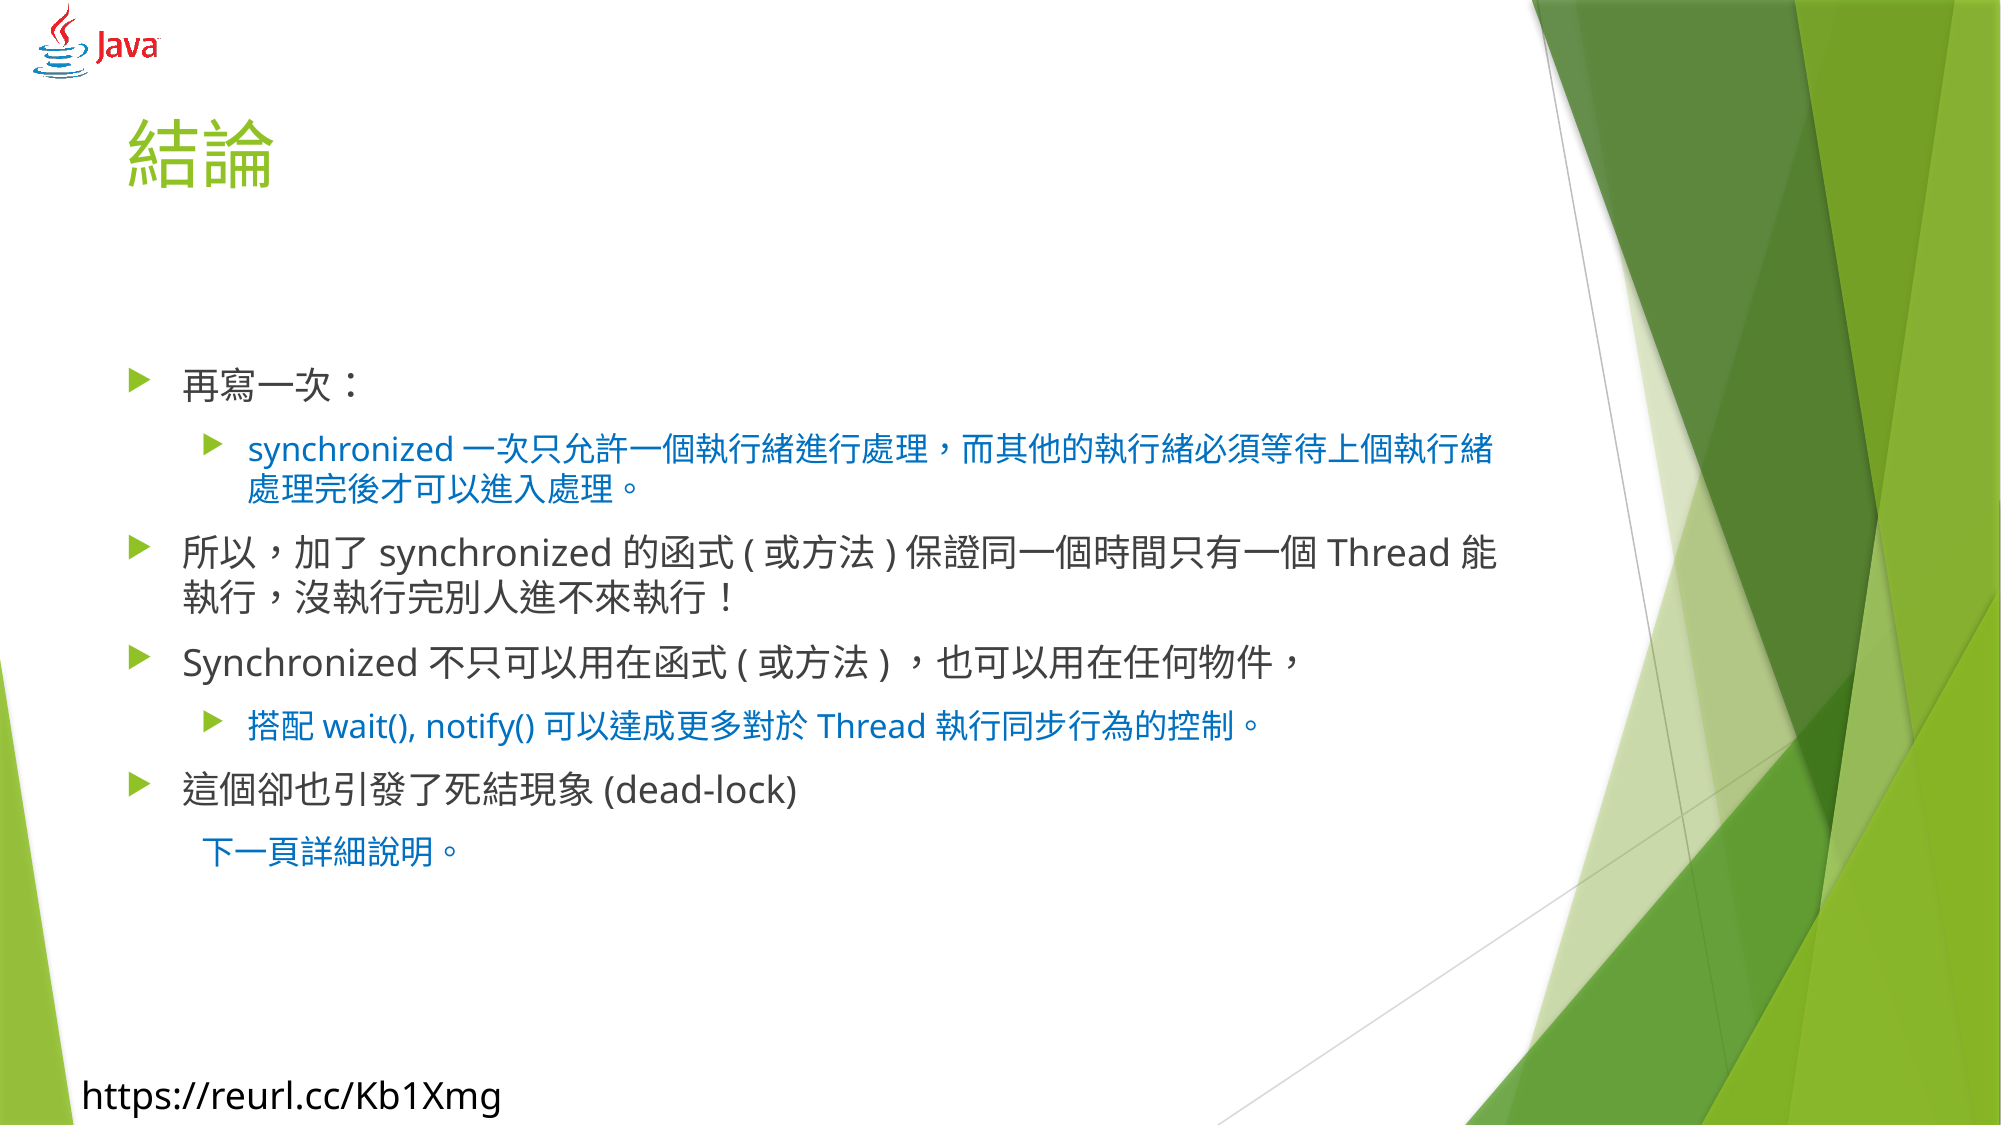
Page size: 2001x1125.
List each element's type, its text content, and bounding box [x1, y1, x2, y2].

picture [27, 1, 165, 79]
list 再寫一次： synchronized一次只允許一個執行緒進行處理，而其他的執行緒必須等待上個執行緒處理完後才可以進入處理。 所以，加了synchronized的函式(或方法)保證同一個時間只有一個Thread能執行，沒執行完別人進不來執行！ Synchronized不只可以用在函式(或方法)，也可以用在任何物件， 搭配wait(), notify()可以達成更多對於Thread執行同步行為的控制。 這個卻也引發了死結現象(dead-lock) 下一頁詳細說明。 [111, 354, 1522, 992]
title 結論 [111, 99, 1522, 317]
